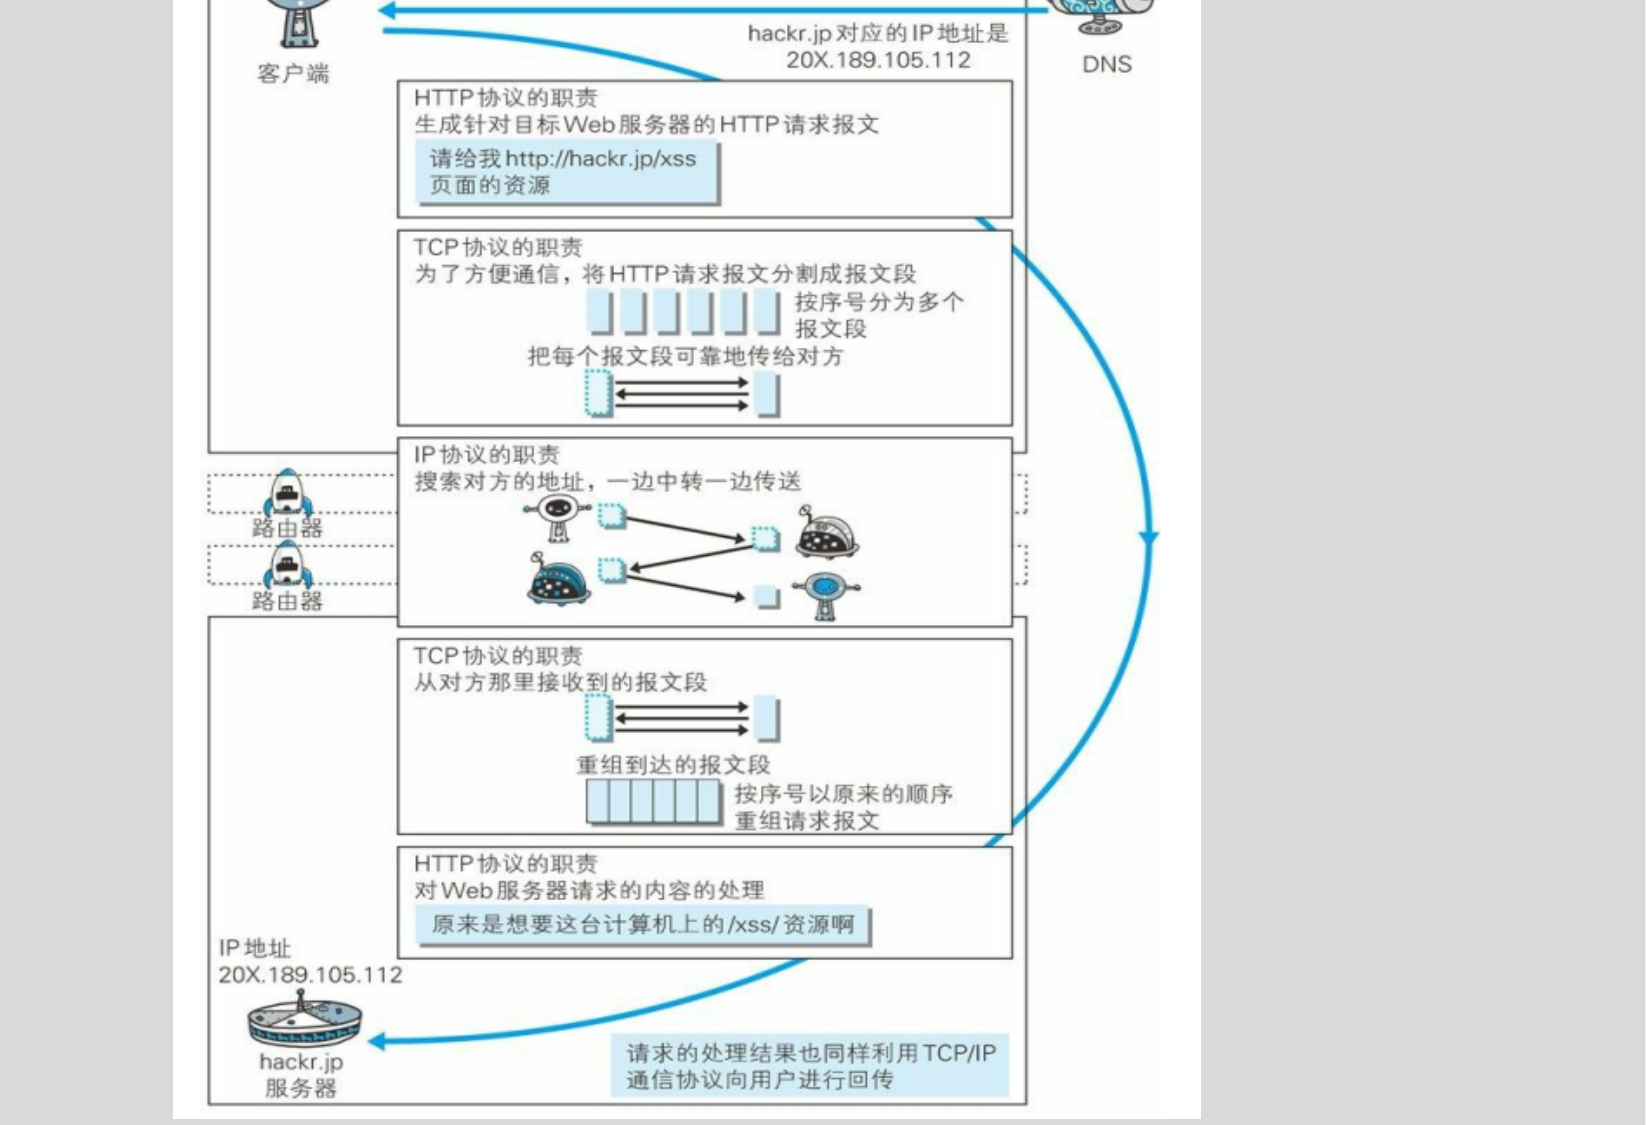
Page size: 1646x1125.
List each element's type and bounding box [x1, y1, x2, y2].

picture [173, 0, 1202, 1120]
